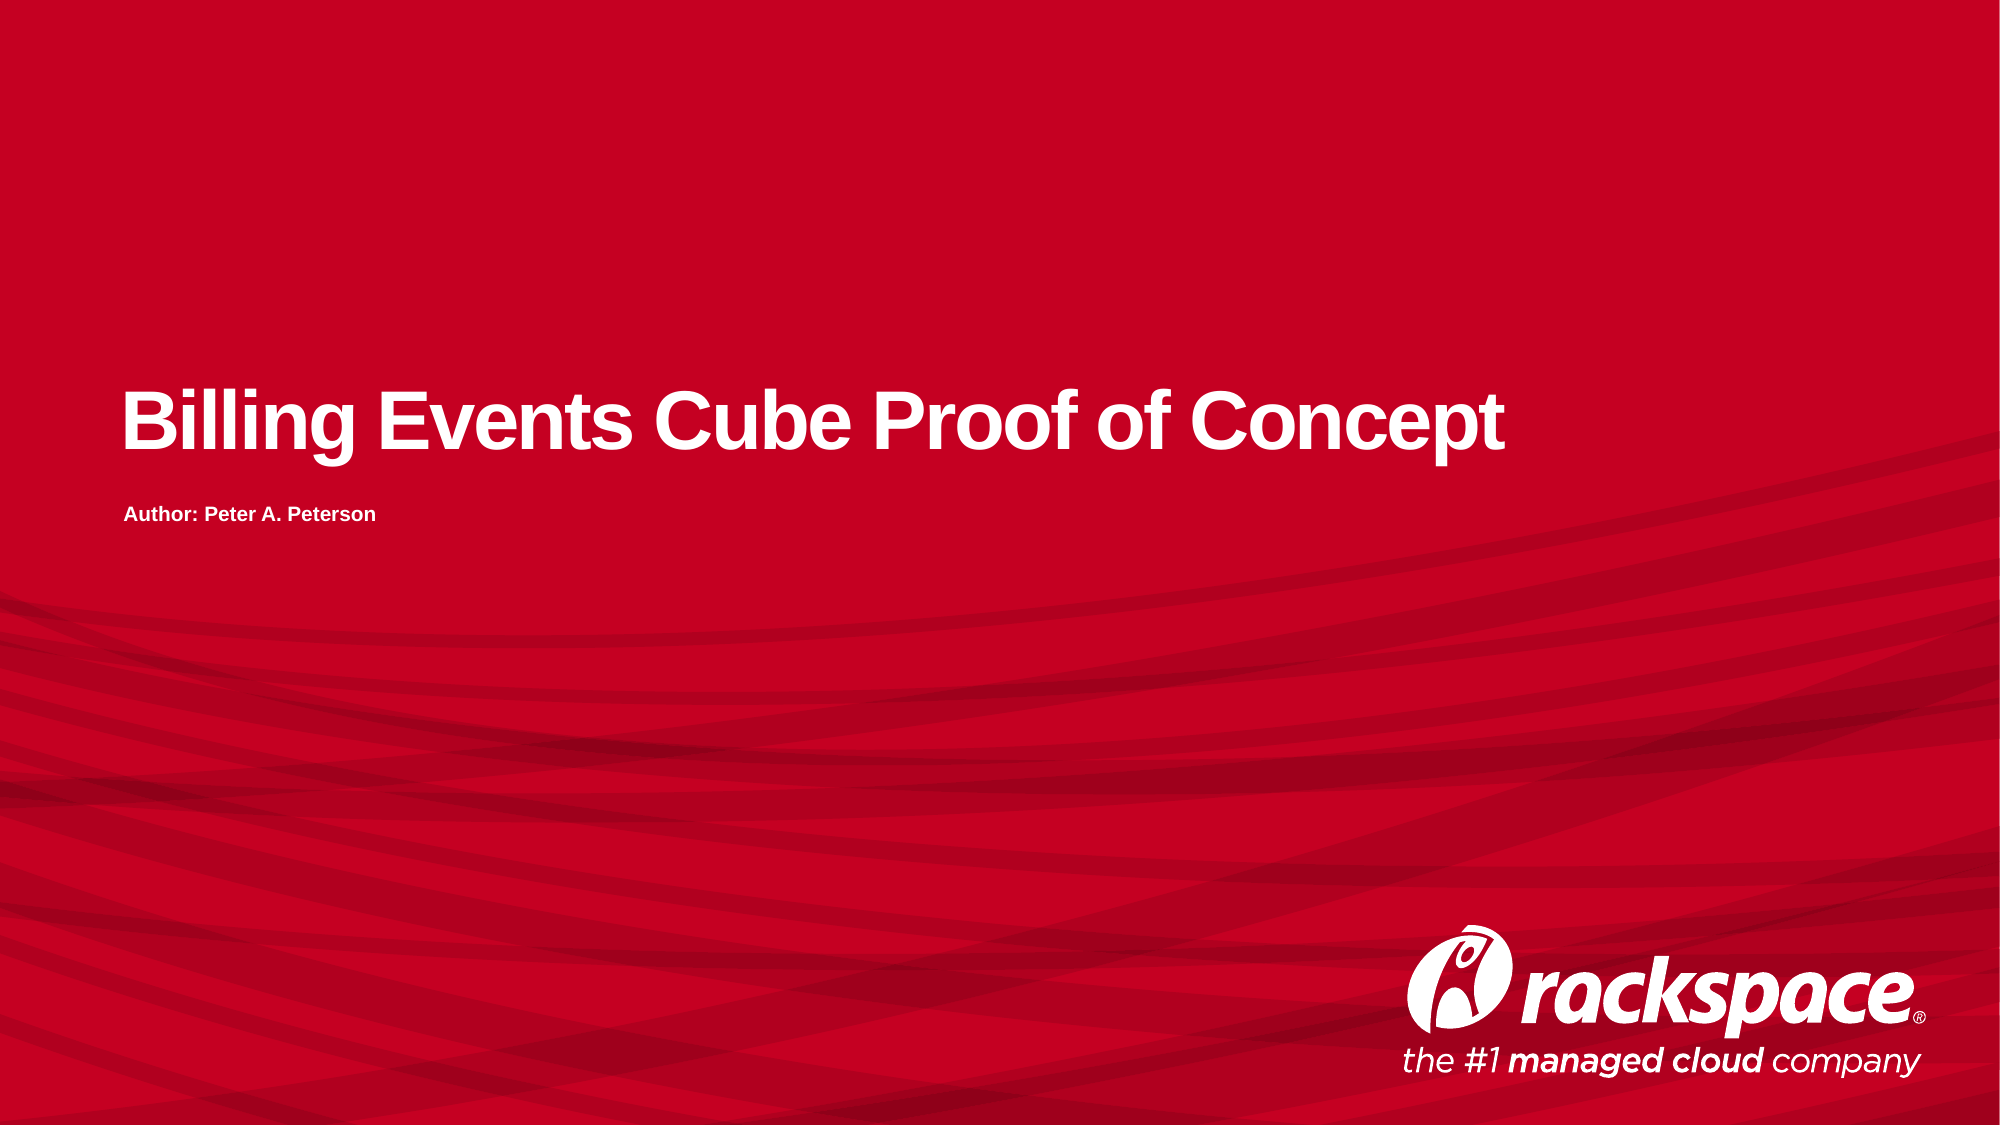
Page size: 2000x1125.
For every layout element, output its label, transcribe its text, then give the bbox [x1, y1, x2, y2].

list Author: Peter A. Peterson [123, 503, 1873, 587]
title Billing Events Cube Proof of Concept [120, 346, 1921, 477]
